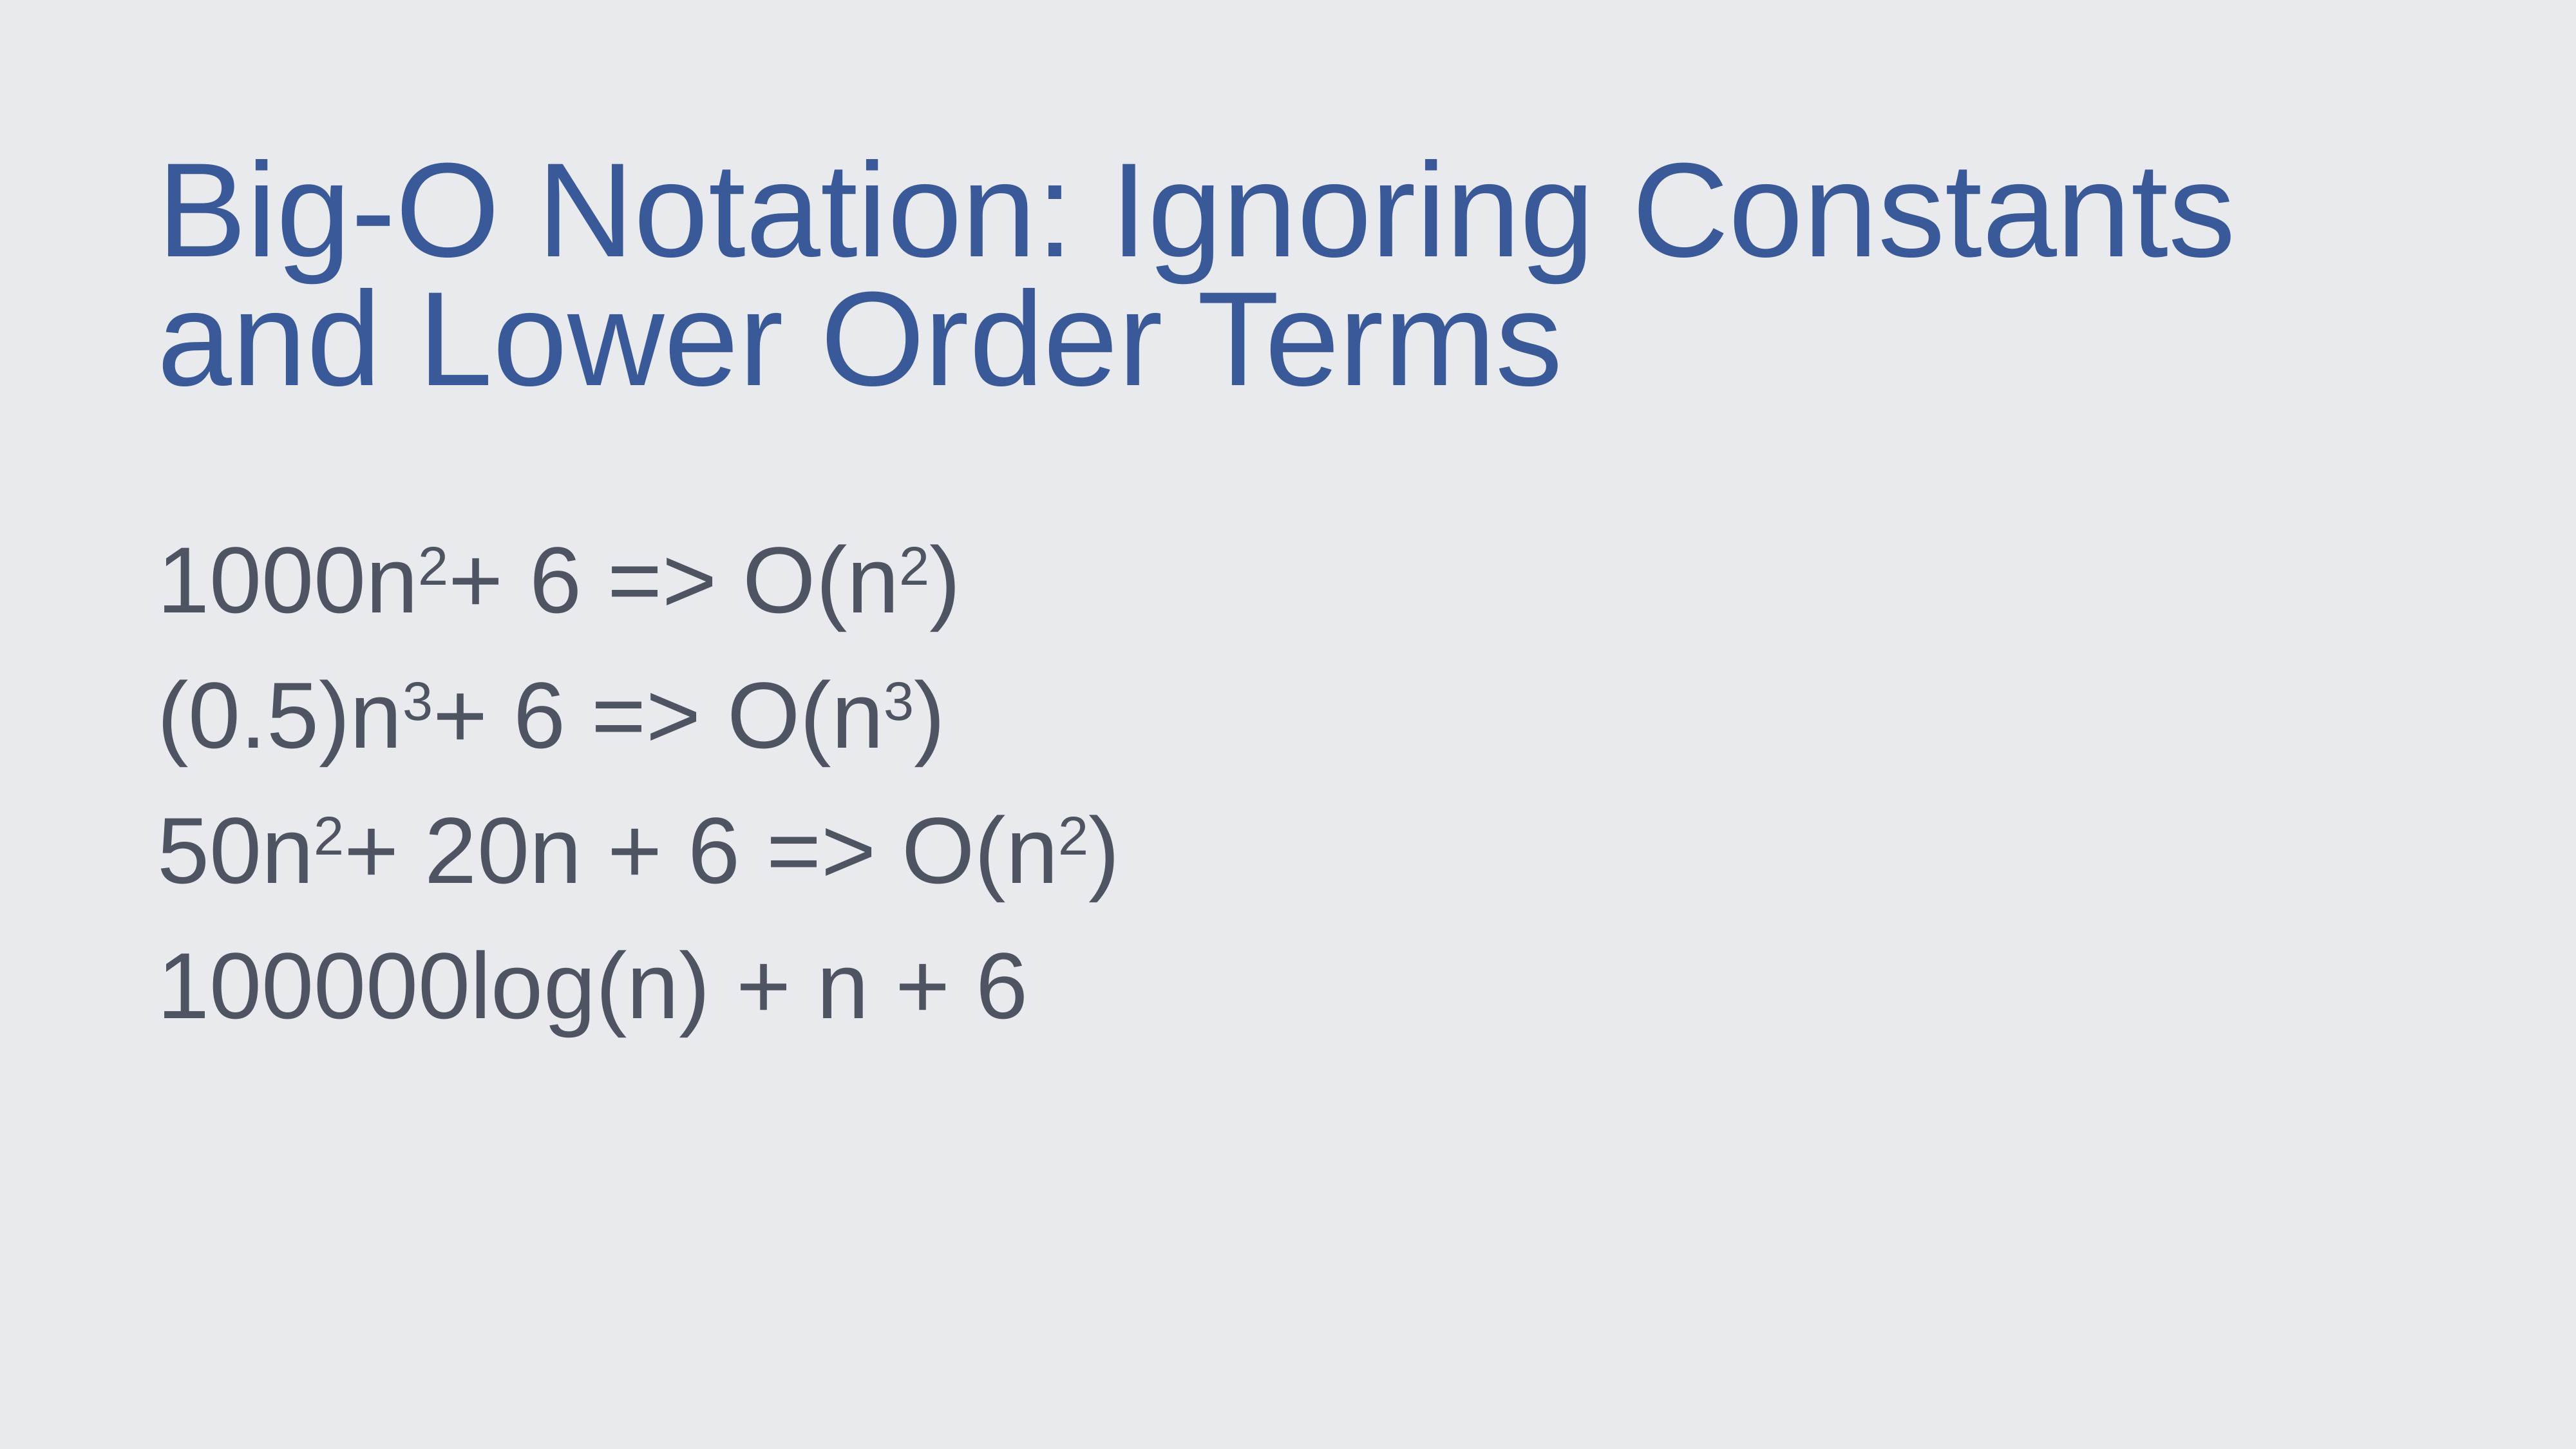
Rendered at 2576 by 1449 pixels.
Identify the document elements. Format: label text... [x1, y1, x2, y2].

list Big-O Notation: Ignoring Constants and Lower Order Terms [157, 153, 2412, 289]
list 1000n2+ 6 => O(n2) (0.5)n3+ 6 => O(n3) 50n2+ 20n + 6 => O(n2) 100000log(n) + n + 6 [157, 497, 2412, 1170]
